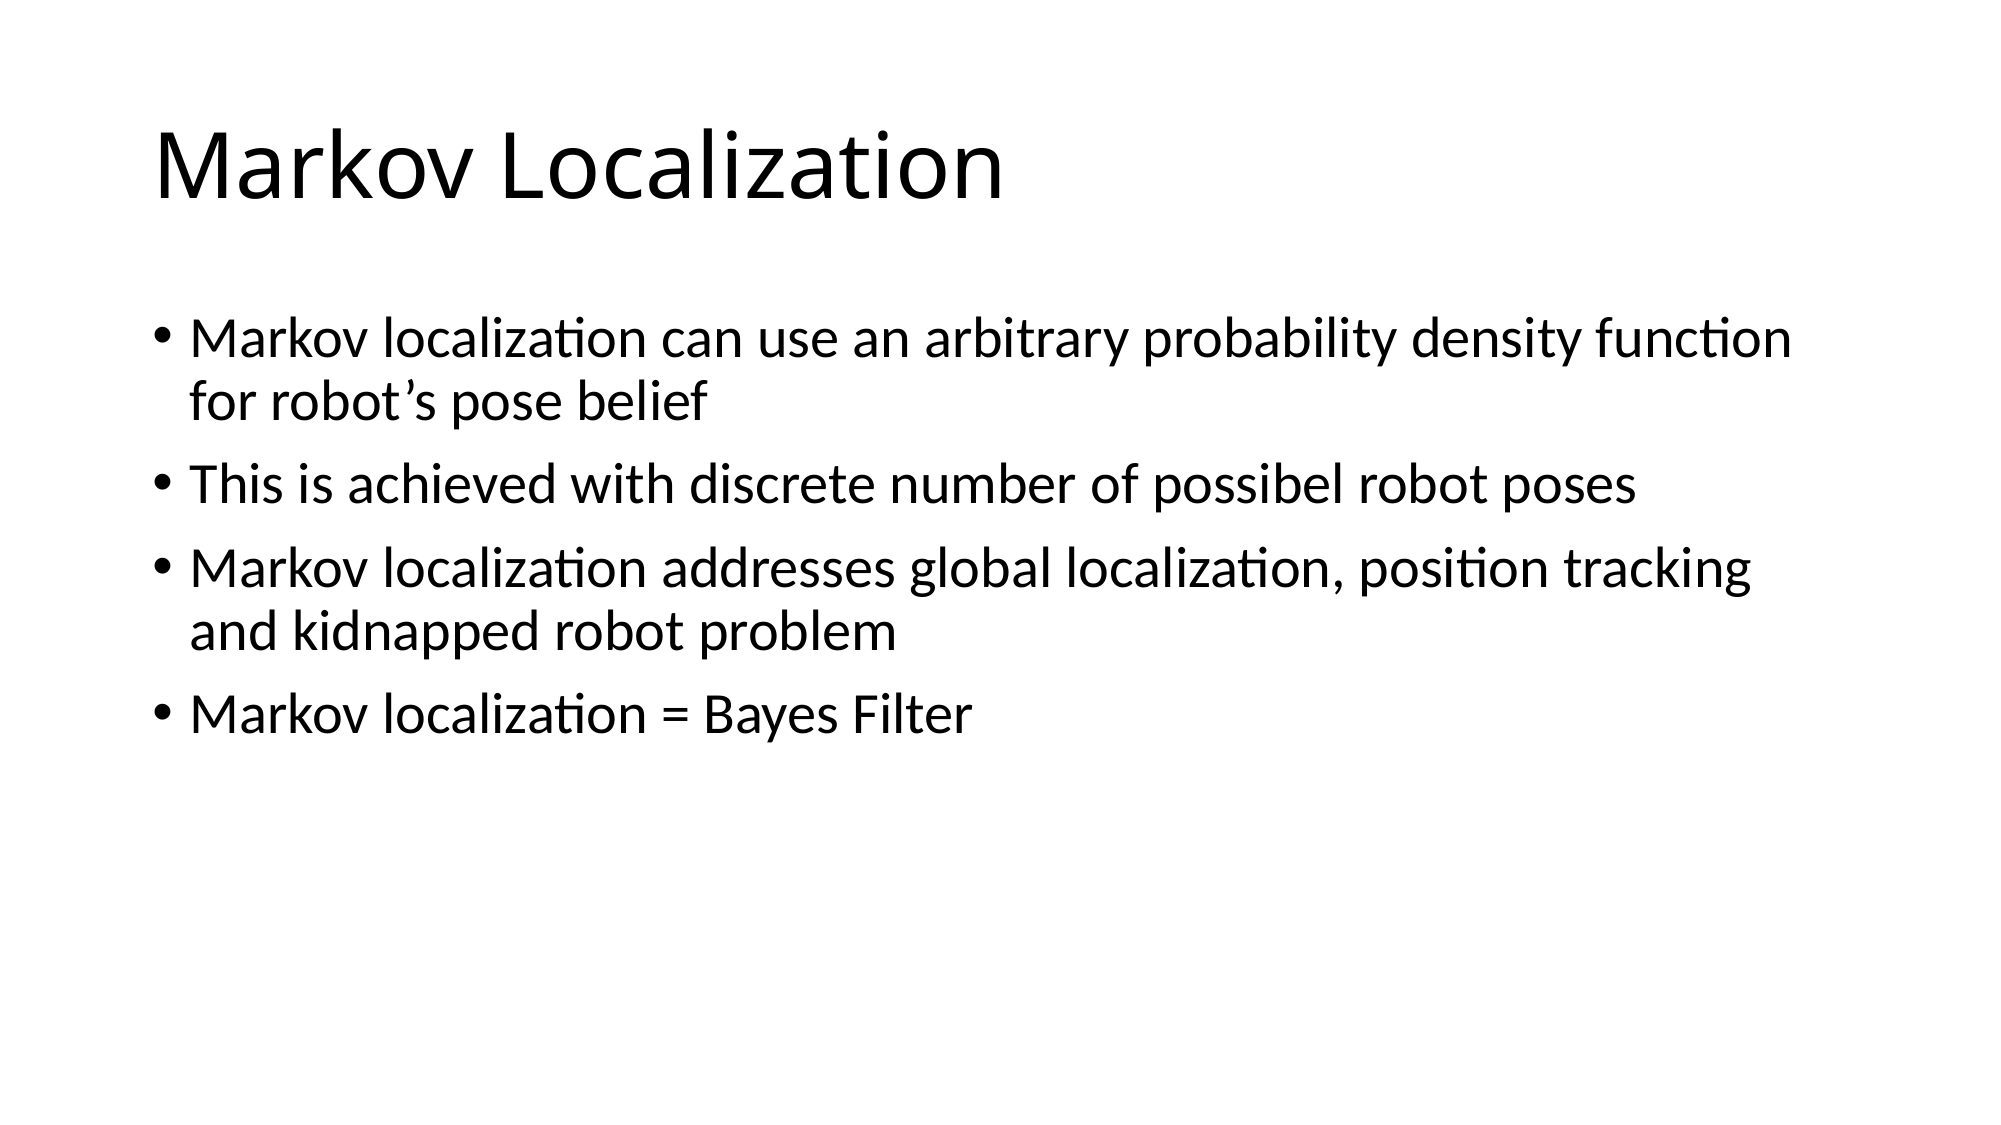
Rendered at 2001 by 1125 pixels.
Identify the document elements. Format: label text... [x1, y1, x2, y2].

list Markov localization can use an arbitrary probability density function for robot’s pose belief This is achieved with discrete number of possibel robot poses Markov localization addresses global localization, position tracking and kidnapped robot problem Markov localization = Bayes Filter [137, 299, 1863, 1014]
title Markov Localization [137, 59, 1863, 278]
